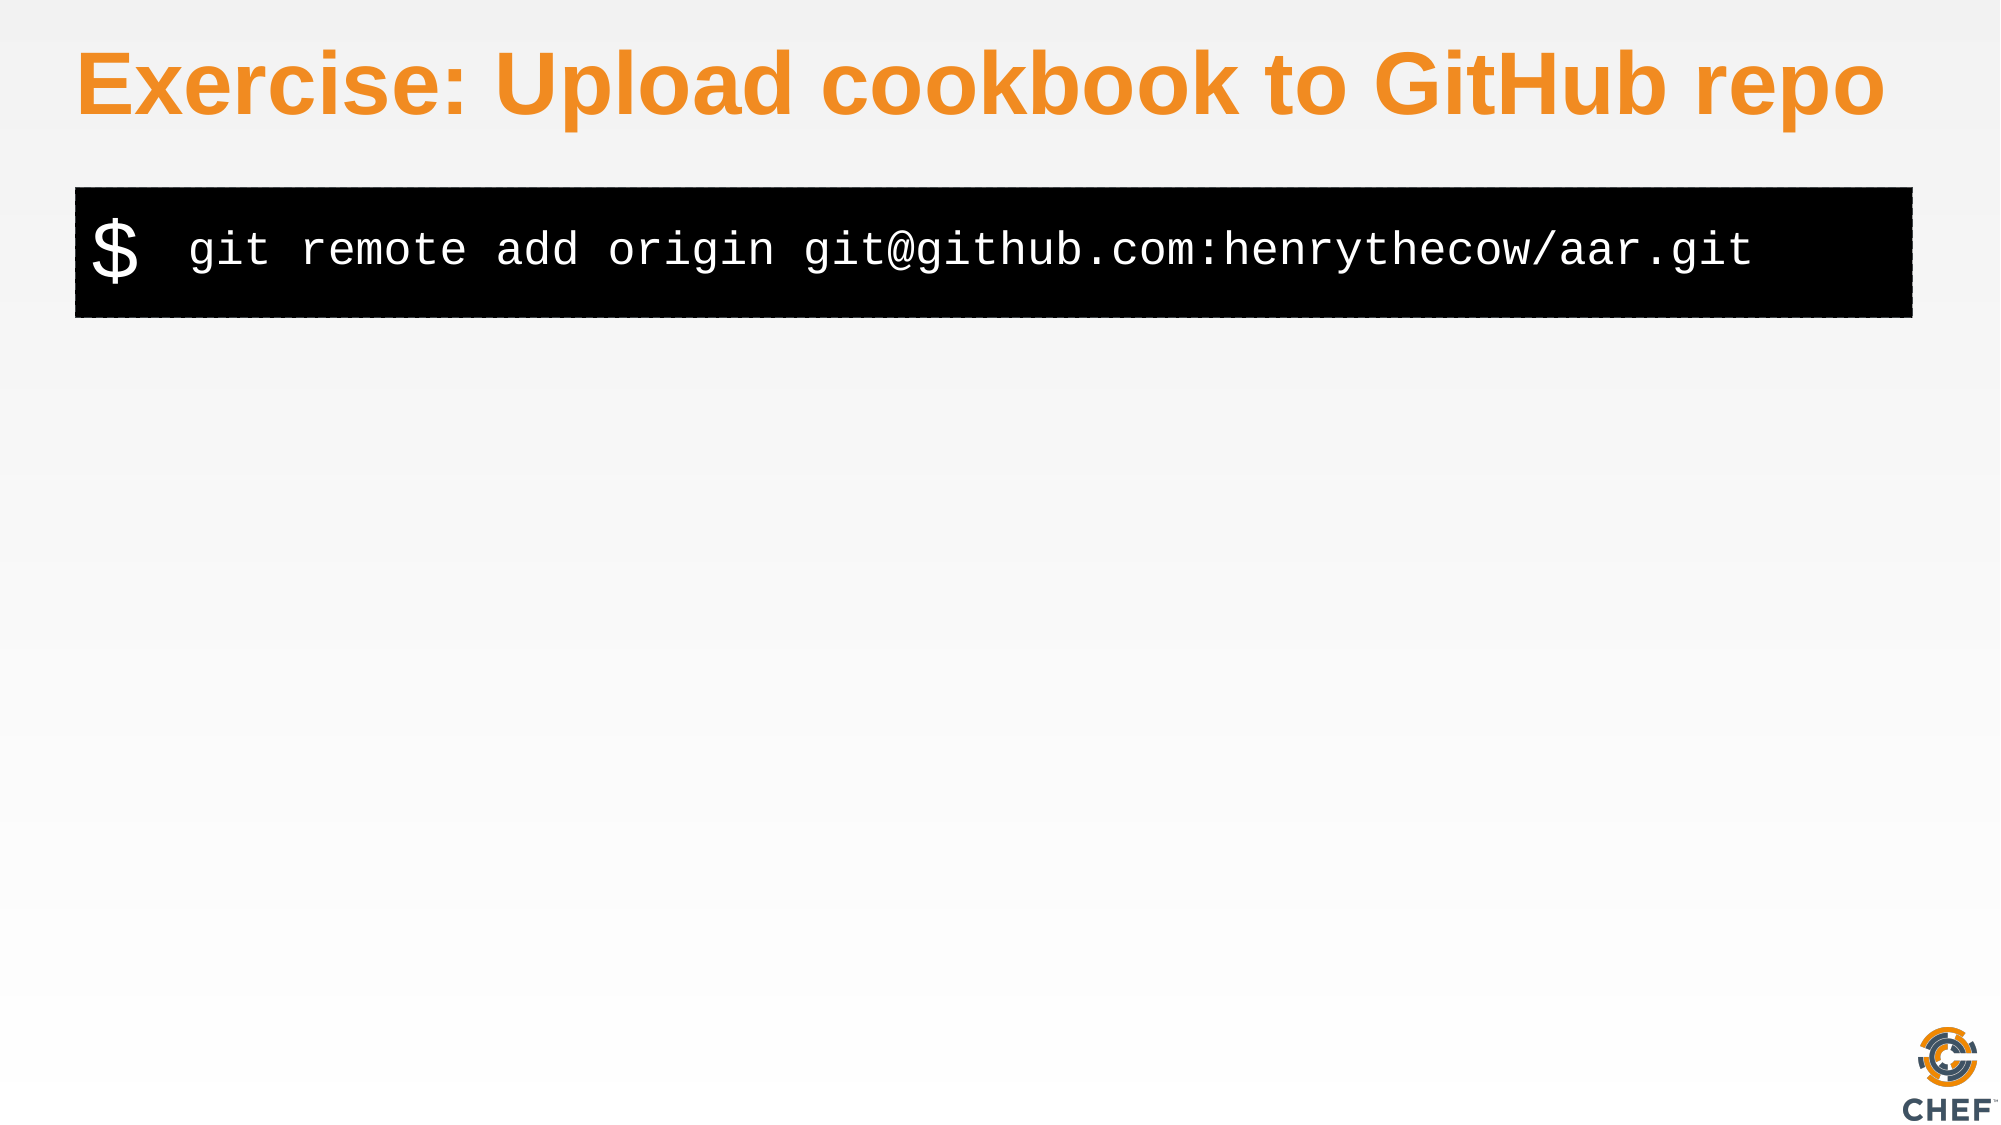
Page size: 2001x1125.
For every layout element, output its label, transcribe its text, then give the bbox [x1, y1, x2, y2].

picture [1903, 1027, 1998, 1121]
list git remote add origin git@github.com:henrythecow/aar.git [172, 201, 1908, 291]
title Exercise: Upload cookbook to GitHub repo [75, 37, 1913, 140]
